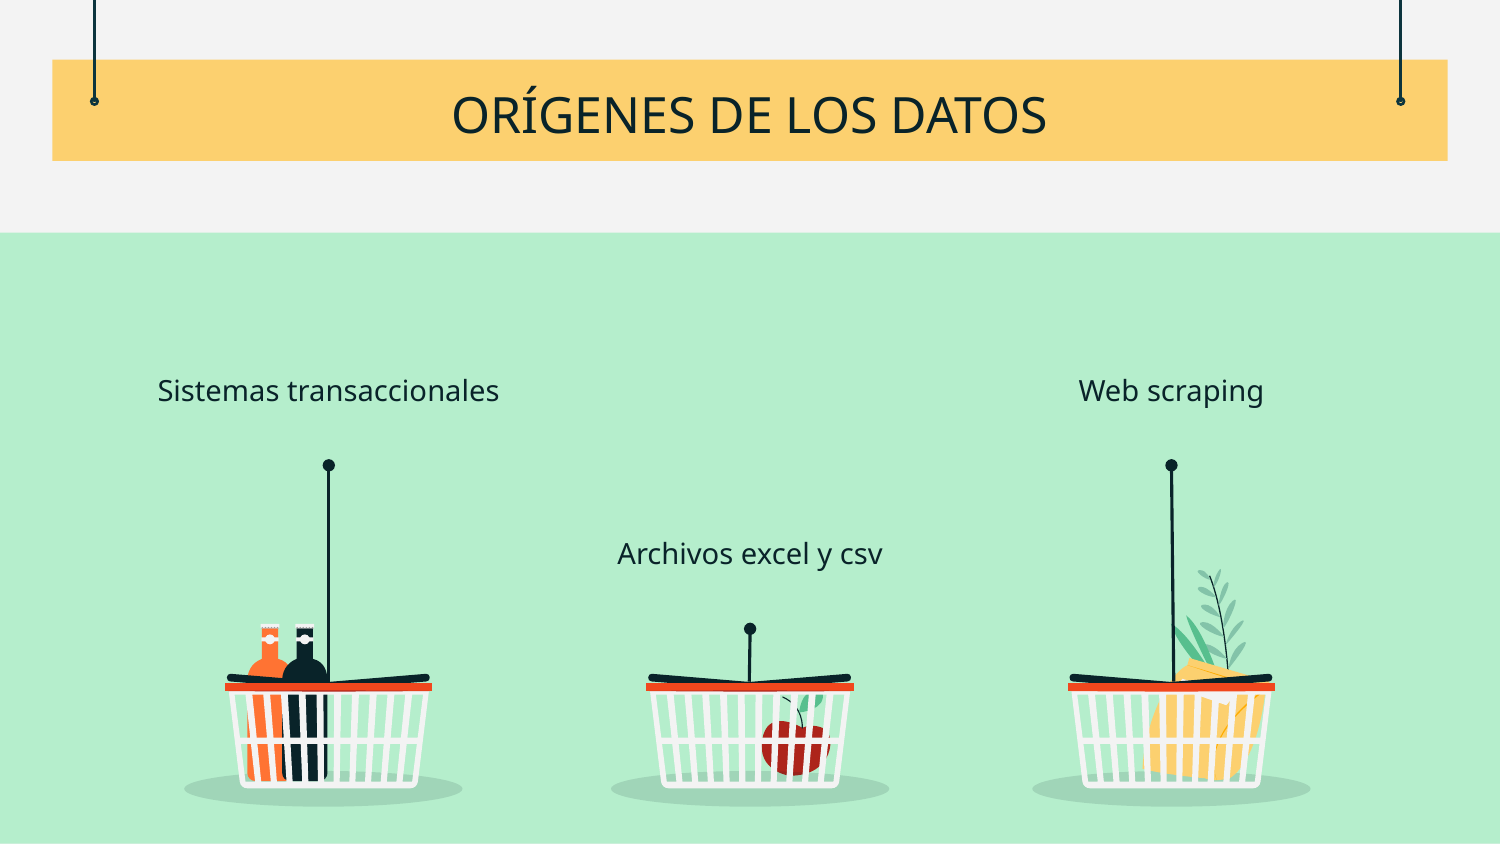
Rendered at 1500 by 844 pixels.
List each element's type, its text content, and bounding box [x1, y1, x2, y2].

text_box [1032, 568, 1311, 807]
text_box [610, 673, 890, 808]
subtitle Web scraping [961, 356, 1382, 466]
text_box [52, 0, 1448, 162]
subtitle Sistemas transaccionales [118, 356, 540, 466]
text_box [183, 623, 463, 808]
subtitle Archivos excel y csv [539, 520, 961, 629]
